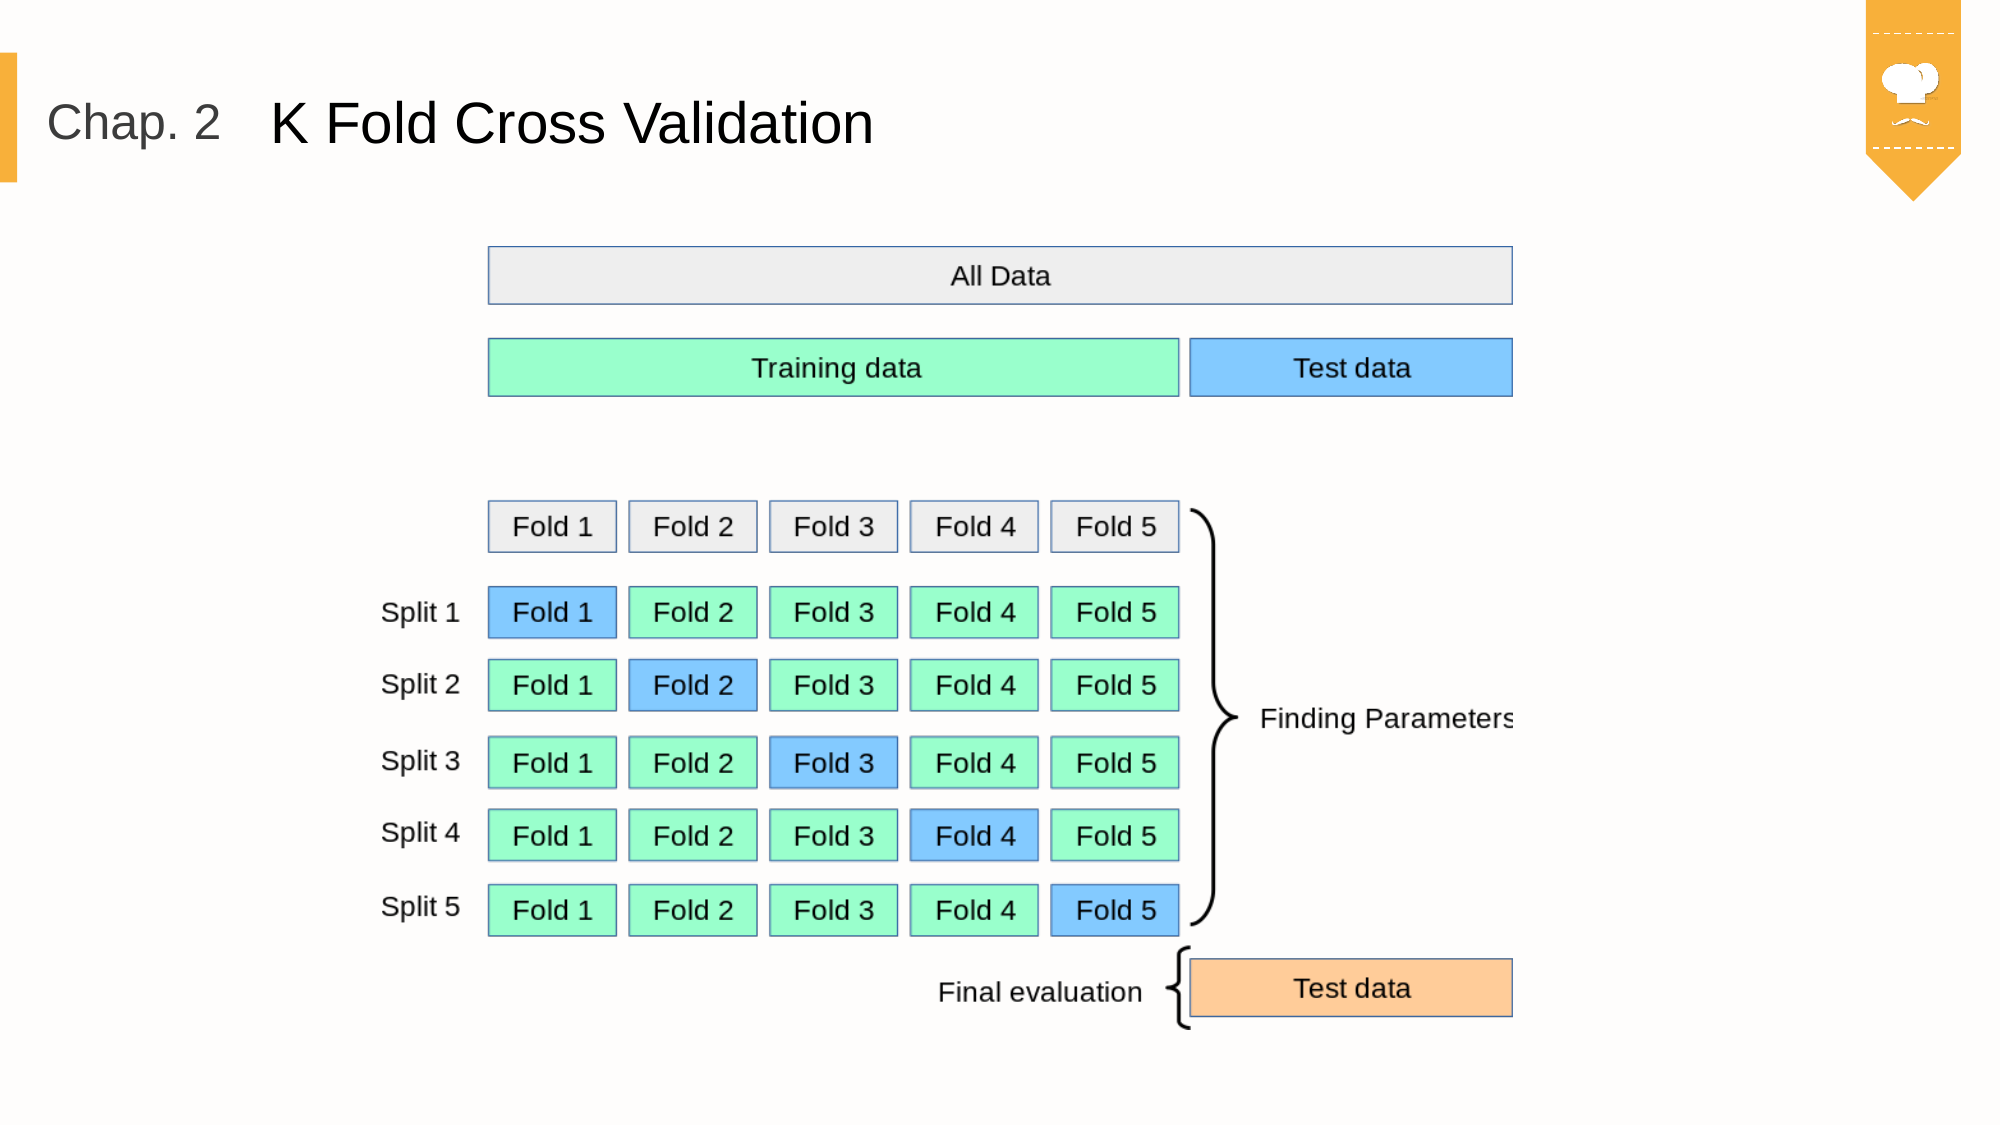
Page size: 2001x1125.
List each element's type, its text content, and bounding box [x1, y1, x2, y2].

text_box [1865, 0, 1962, 202]
picture [381, 246, 1514, 1030]
text_box Chap. 2 [31, 81, 255, 143]
text_box K Fold Cross Validation [255, 69, 980, 200]
text_box [0, 52, 18, 183]
